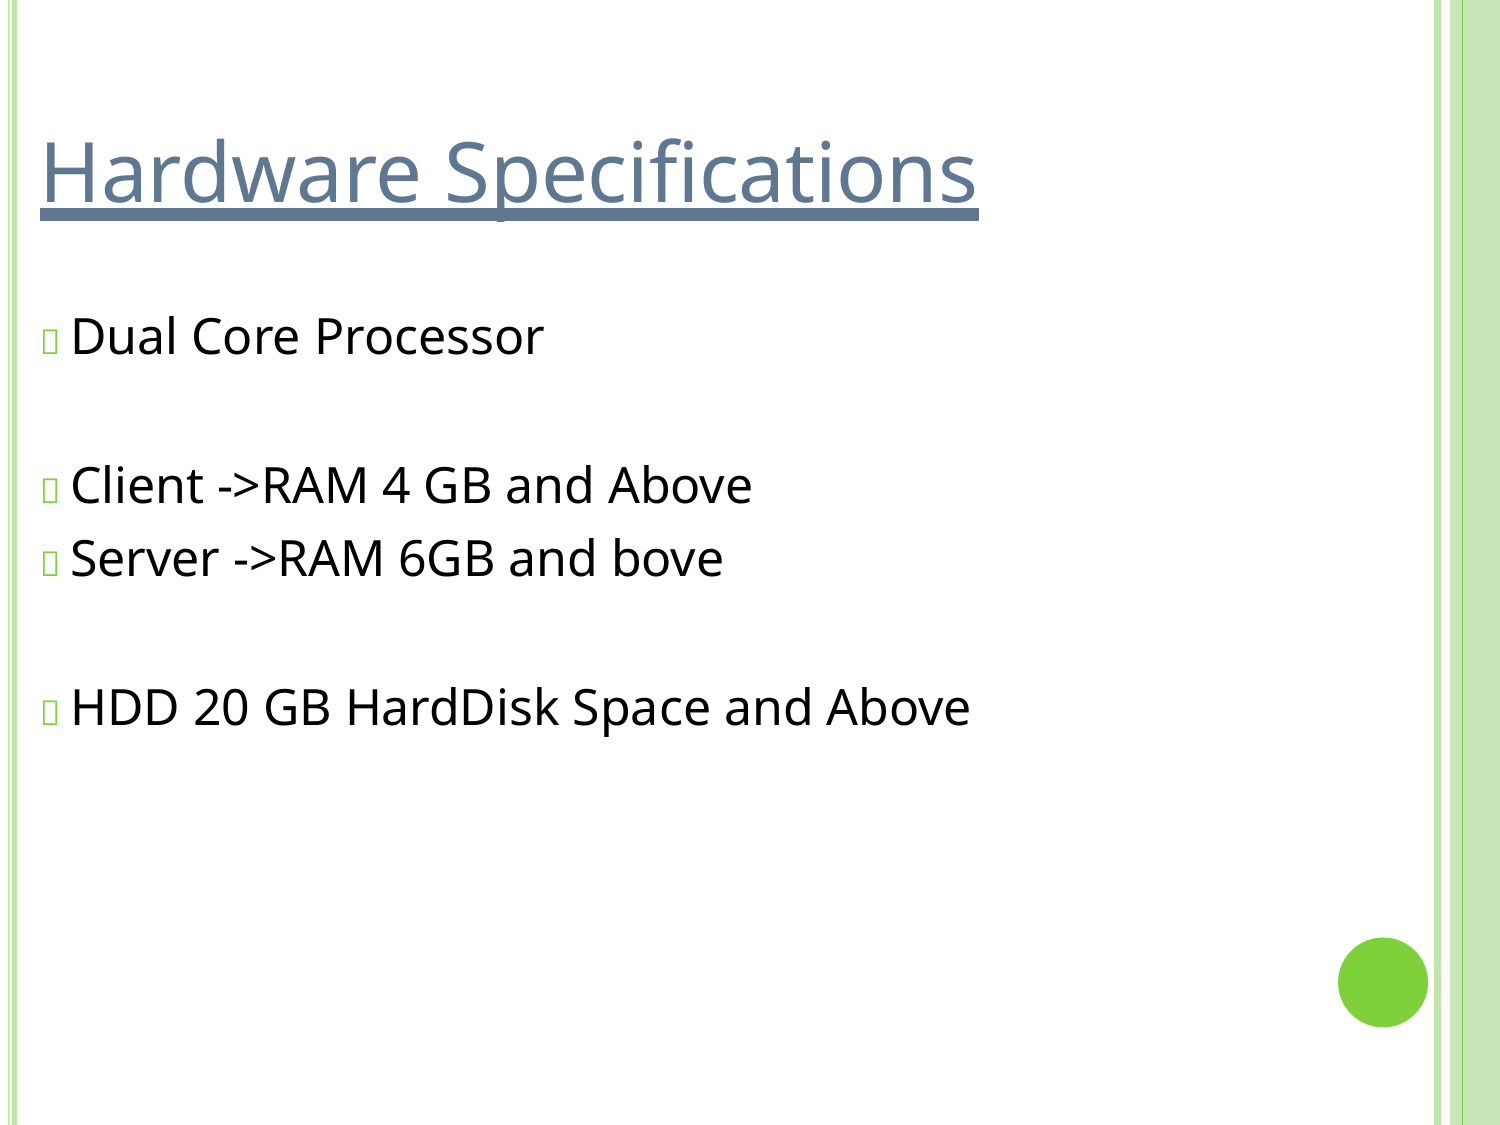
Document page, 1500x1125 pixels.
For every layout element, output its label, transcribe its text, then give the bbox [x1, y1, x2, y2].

title Hardware Specifications [37, 116, 989, 302]
text_box  Dual Core Processor  Client ->RAM 4 GB and Above  Server ->RAM 6GB and bove  HDD 20 GB HardDisk Space and Above [37, 302, 1010, 736]
